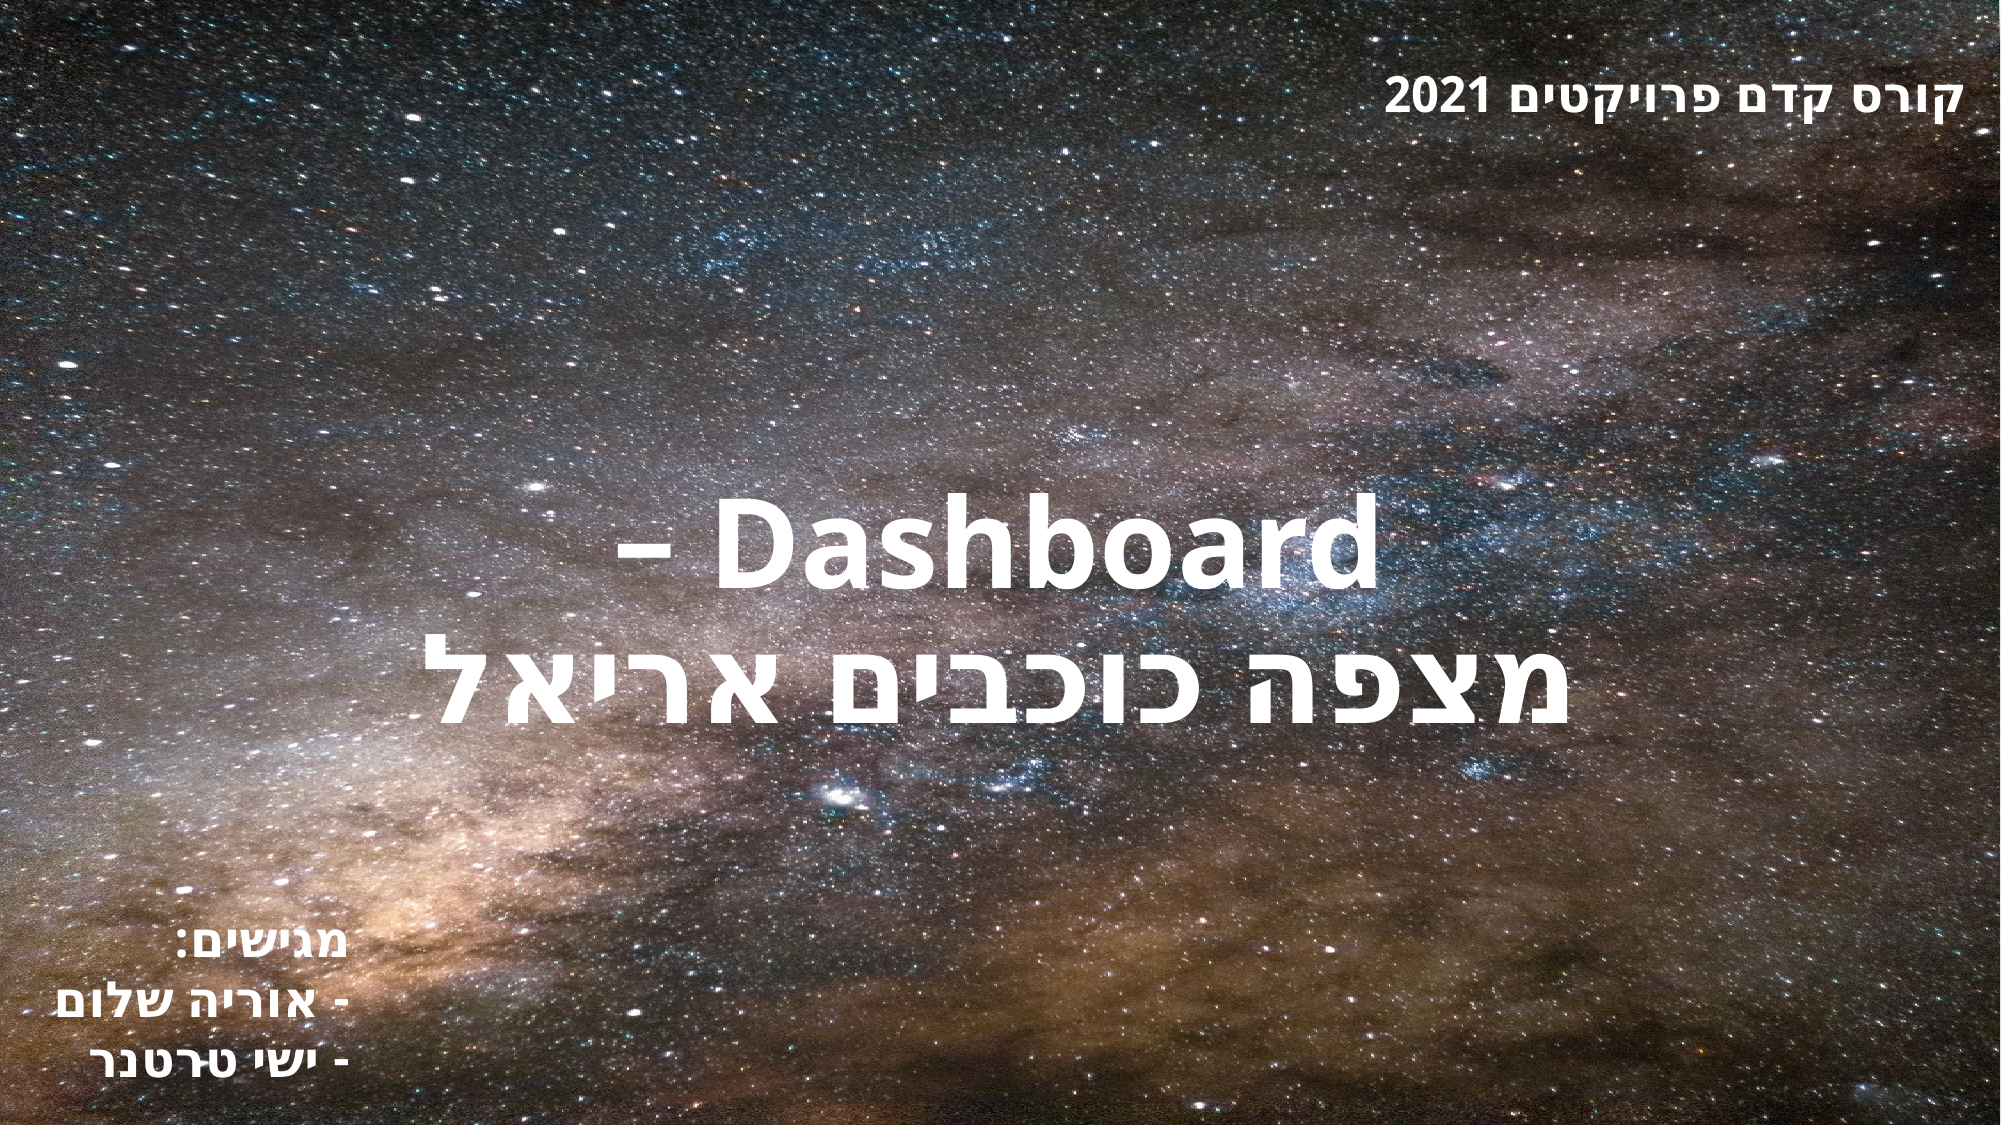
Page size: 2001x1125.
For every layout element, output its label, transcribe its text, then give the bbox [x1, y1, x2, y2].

text_box מגישים: - אוריה שלום - ישי טרטנר [0, 899, 366, 1095]
title Dashboard – מצפה כוכבים אריאל [249, 366, 1750, 759]
subtitle קורס קדם פרויקטים 2021 [1330, 61, 2000, 157]
picture [0, 0, 2001, 1125]
